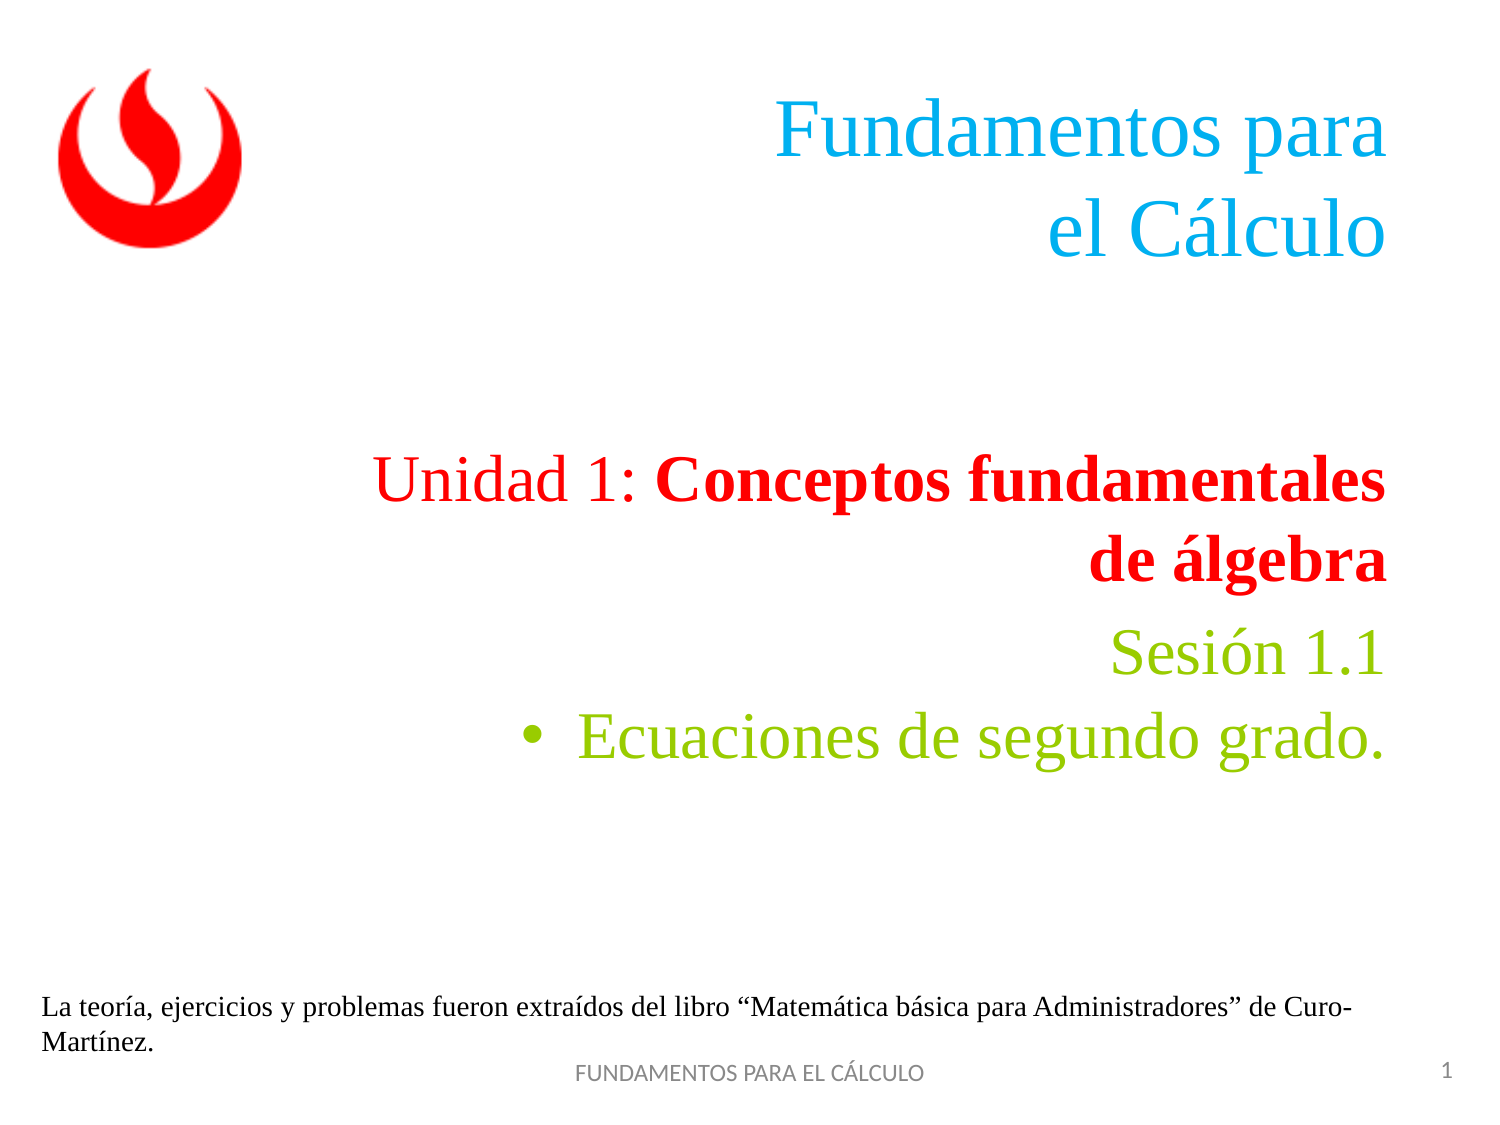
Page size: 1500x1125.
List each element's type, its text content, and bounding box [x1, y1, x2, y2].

text_box La teoría, ejercicios y problemas fueron extraídos del libro “Matemática básica para Administradores” de Curo-Martínez. [41, 987, 1459, 1058]
footer FUNDAMENTOS PARA EL CÁLCULO [572, 1062, 928, 1081]
picture [52, 60, 243, 256]
subtitle Unidad 1: Conceptos fundamentales de álgebra Sesión 1.1 Ecuaciones de segundo grado. [289, 432, 1388, 776]
slide_number 1 [1417, 1039, 1477, 1099]
title Fundamentos para el Cálculo [750, 90, 1388, 256]
